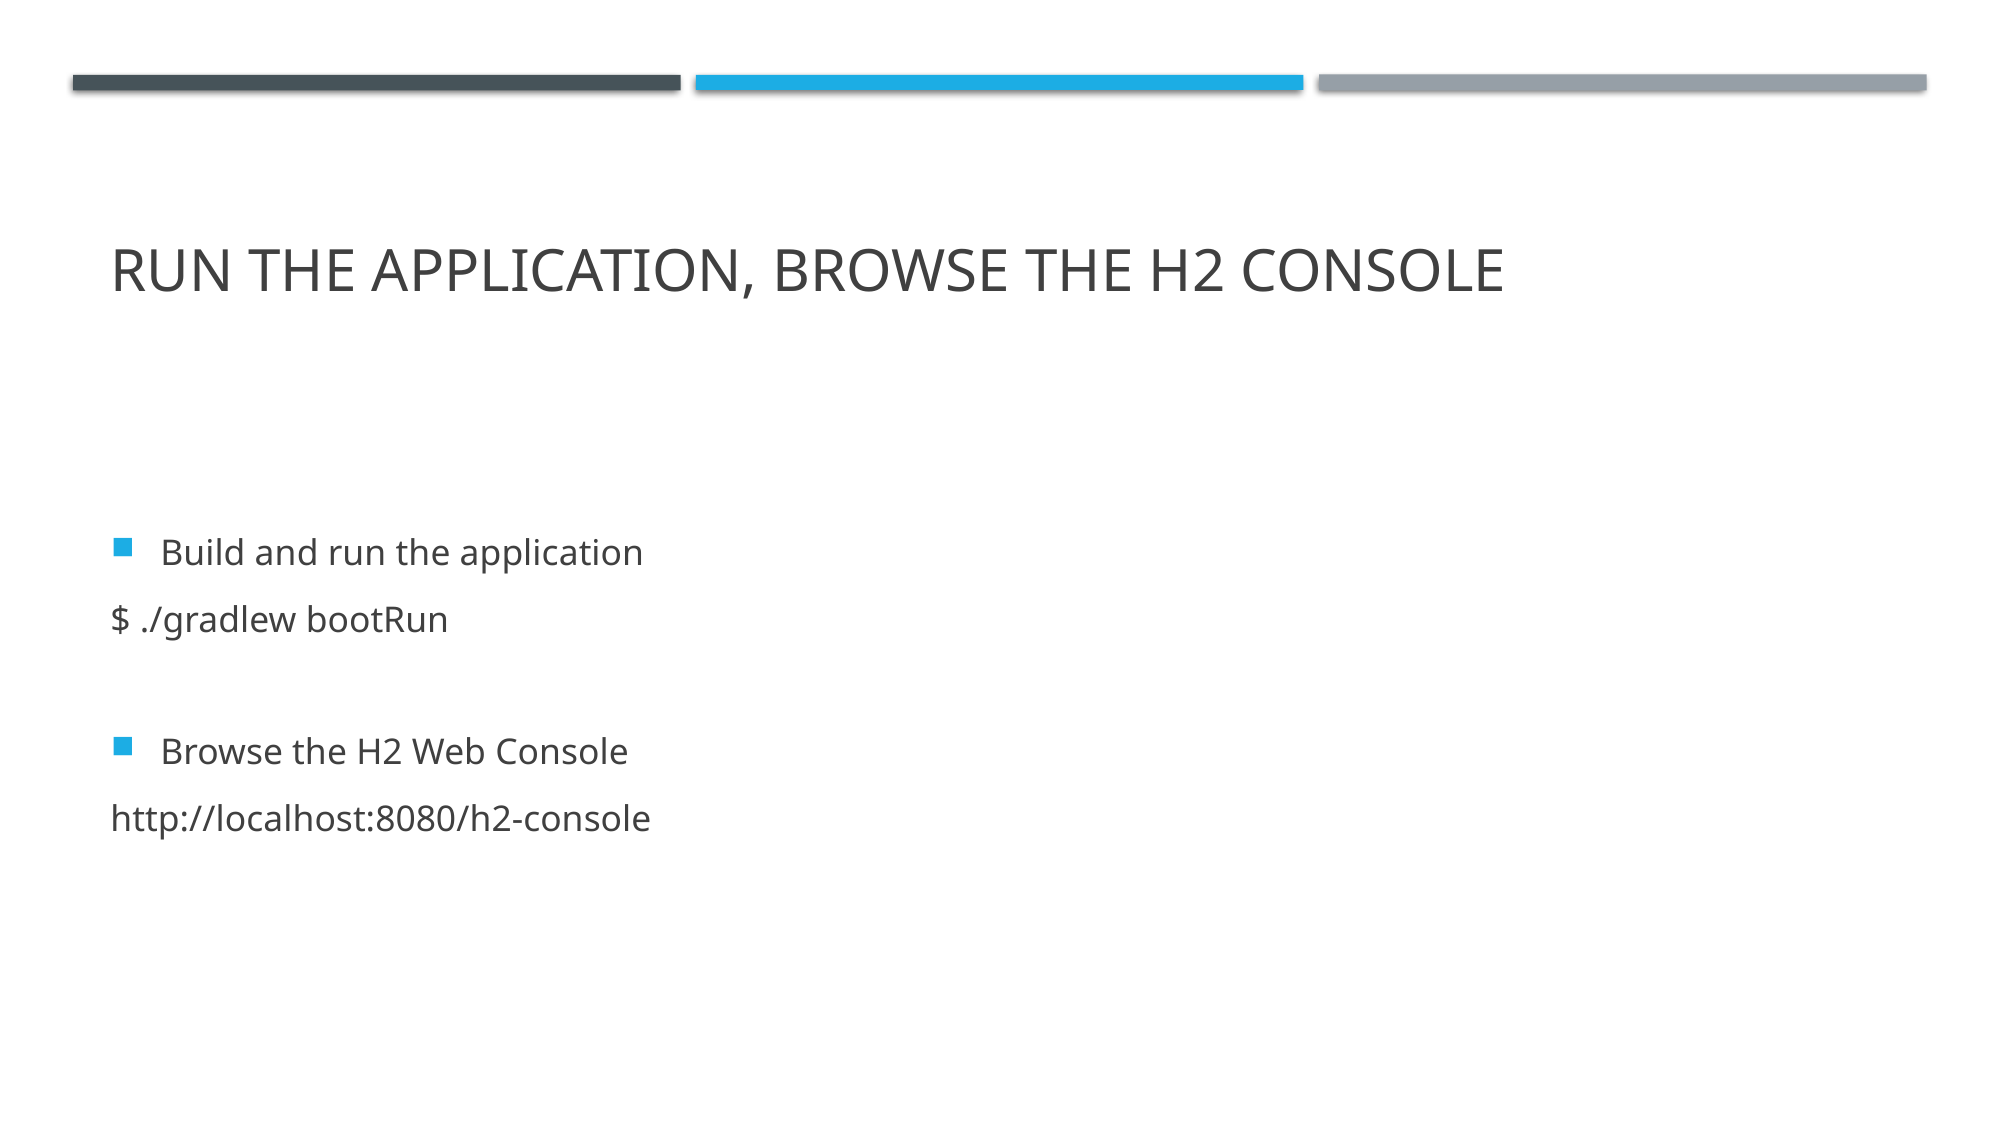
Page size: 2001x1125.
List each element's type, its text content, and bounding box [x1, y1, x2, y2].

title Run the Application, Browse the H2 Console [95, 115, 1905, 311]
list Build and run the application $ ./gradlew bootRun Browse the H2 Web Console http://localhost:8080/h2-console [95, 383, 1905, 981]
